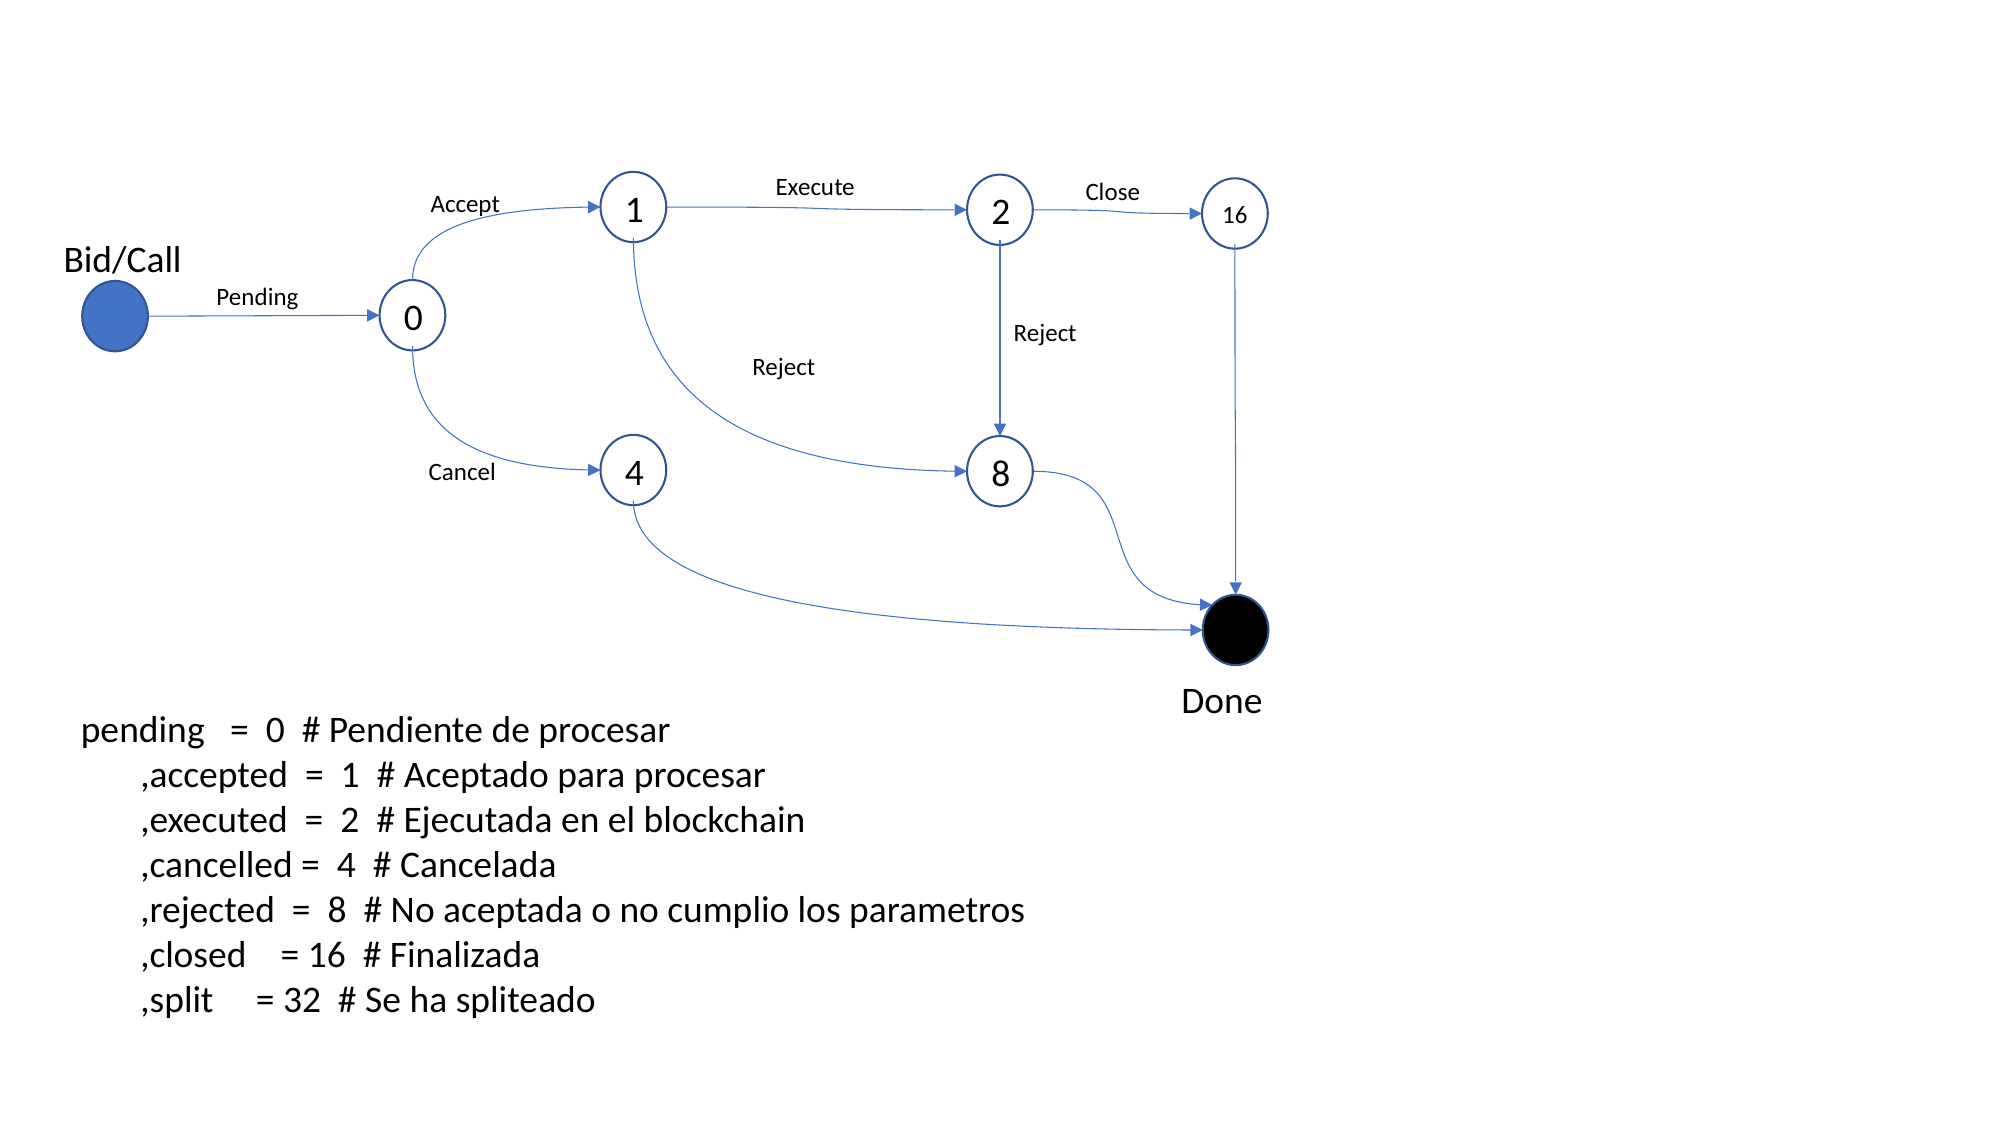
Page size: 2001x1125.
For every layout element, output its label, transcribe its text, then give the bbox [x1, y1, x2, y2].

text_box [1201, 593, 1270, 667]
text_box 0 [378, 279, 447, 352]
text_box Cancel [567, 470, 578, 494]
text_box Cancel [567, 448, 578, 469]
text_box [855, 282, 981, 853]
text_box 16 [1201, 177, 1269, 250]
text_box Close [1070, 167, 1235, 213]
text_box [1032, 209, 1202, 214]
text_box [1032, 471, 1213, 606]
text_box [469, 149, 543, 316]
text_box Accept [543, 180, 580, 226]
text_box Pending [201, 273, 366, 315]
text_box 4 [599, 433, 668, 507]
text_box pending = 0 # Pendiente de procesar ,accepted = 1 # Aceptado para procesar ,executed = 2 # Ejecutada en el blockchain ,cancelled = 4 # Cancelada ,rejected = 8 # No aceptada o no cumplio los parametros ,closed = 16 # Finalizada ,split = 32 # Se ha spliteado [57, 697, 1629, 1028]
text_box Bid/Call [48, 228, 213, 288]
text_box 8 [981, 435, 1034, 508]
text_box Accept [415, 180, 469, 226]
text_box Execute [760, 162, 925, 207]
text_box Reject [998, 309, 1163, 354]
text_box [446, 316, 567, 505]
text_box 1 [599, 170, 668, 244]
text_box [685, 189, 915, 524]
text_box 2 [966, 173, 1034, 246]
text_box Done [1166, 668, 1331, 729]
text_box [81, 279, 149, 353]
text_box Cancel [414, 448, 446, 494]
